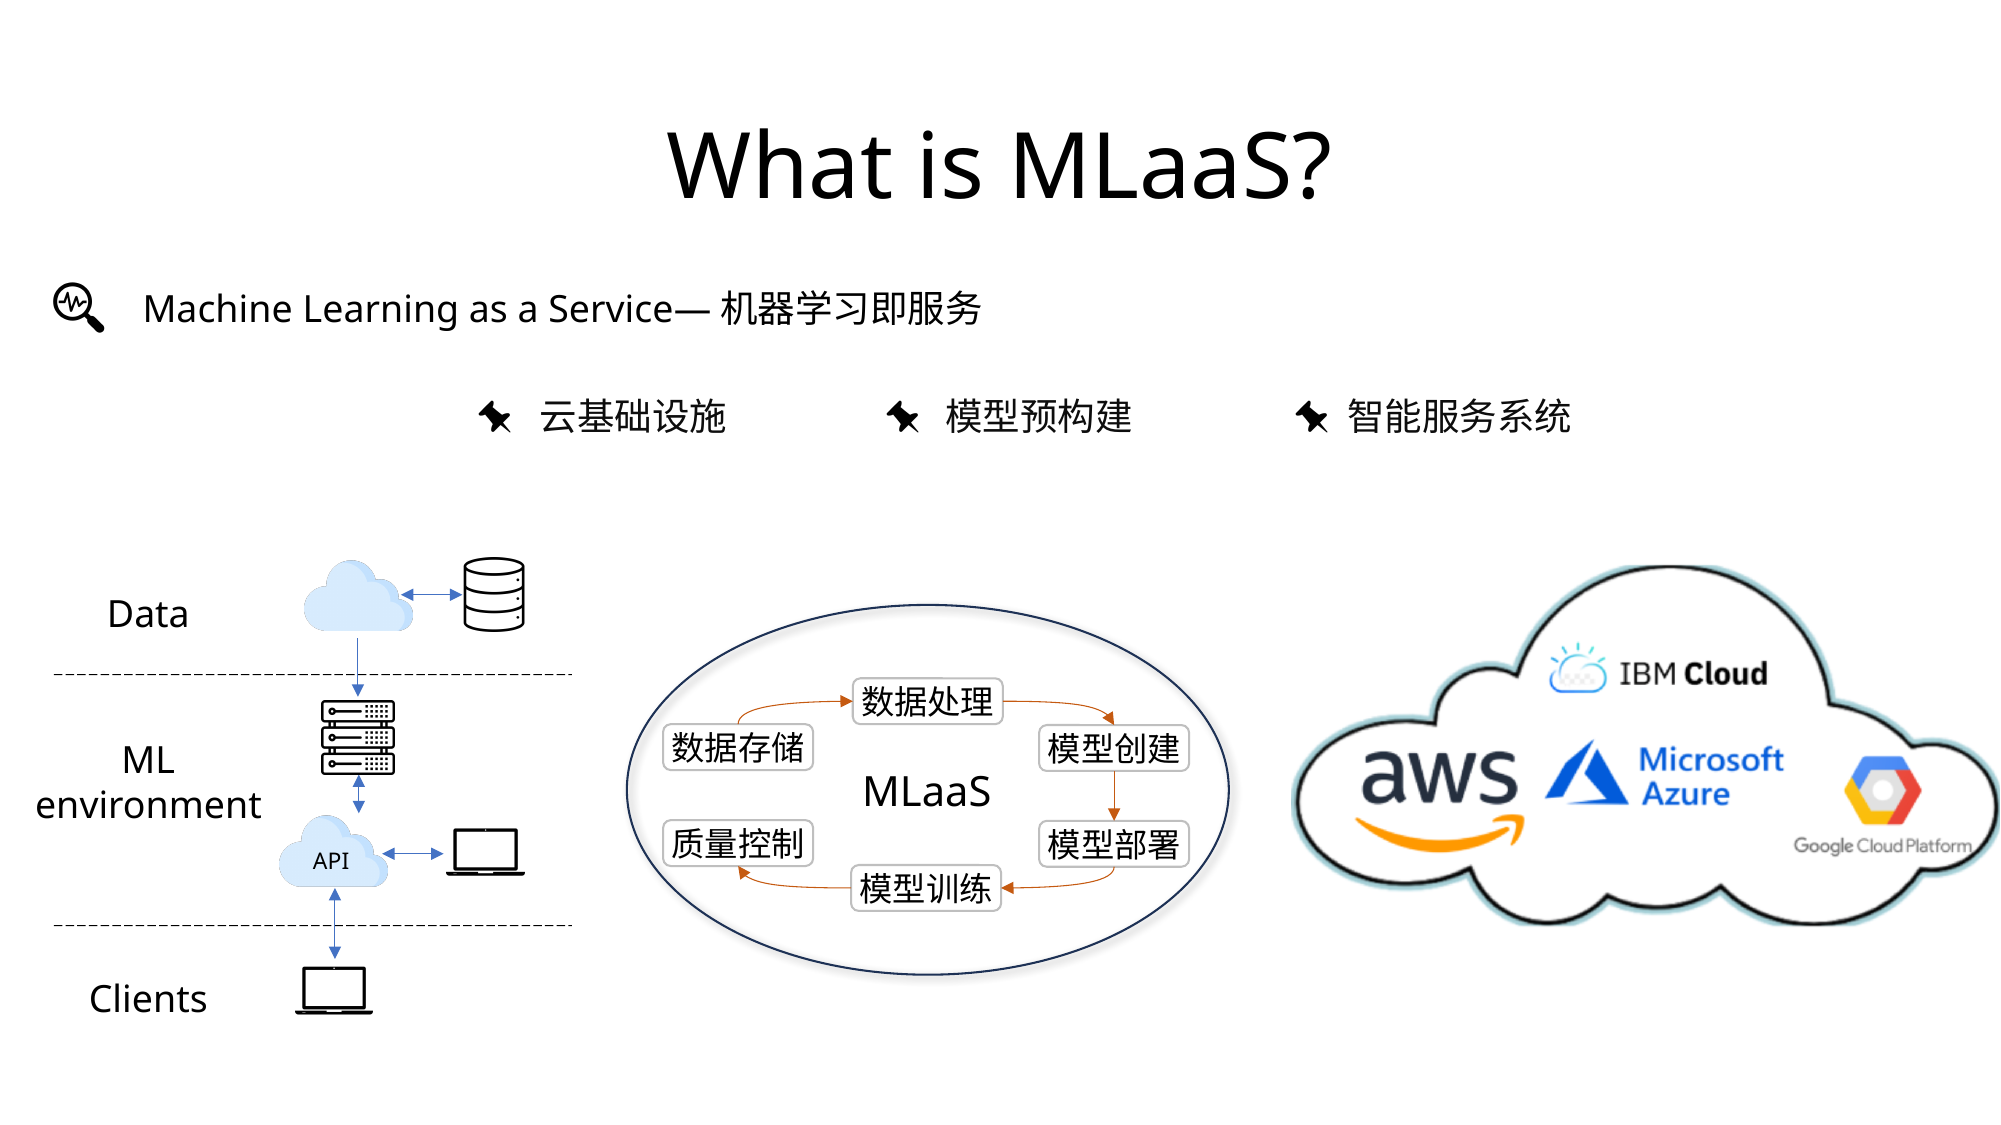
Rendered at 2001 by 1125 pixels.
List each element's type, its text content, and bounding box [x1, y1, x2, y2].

picture [446, 813, 525, 891]
text_box Data [92, 582, 205, 643]
picture [881, 395, 924, 438]
text_box 云基础设施 [515, 385, 752, 446]
text_box 模型创建 [1038, 724, 1191, 772]
text_box 智能服务系统 [1332, 385, 1605, 446]
text_box 质量控制 [662, 819, 815, 868]
picture [48, 277, 110, 338]
picture [295, 951, 373, 1030]
text_box 模型部署 [1038, 819, 1191, 868]
text_box [625, 603, 1230, 976]
picture [279, 796, 389, 906]
picture [456, 557, 531, 632]
picture [473, 395, 516, 438]
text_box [1002, 701, 1115, 726]
title What is MLaaS? [137, 59, 1863, 278]
picture [1291, 545, 2000, 939]
text_box MLaaS [847, 757, 1052, 822]
text_box Clients [73, 967, 223, 1028]
text_box ML environment [20, 728, 277, 833]
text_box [1047, 820, 1069, 934]
text_box 数据存储 [662, 723, 815, 772]
text_box 模型预构建 [903, 385, 1175, 446]
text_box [783, 655, 807, 770]
text_box 模型训练 [850, 863, 1003, 912]
picture [1290, 395, 1333, 438]
text_box Machine Learning as a Service—机器学习即服务 [127, 277, 1128, 337]
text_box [738, 866, 852, 888]
text_box 数据处理 [851, 677, 1004, 726]
picture [321, 700, 395, 775]
picture [304, 541, 413, 650]
